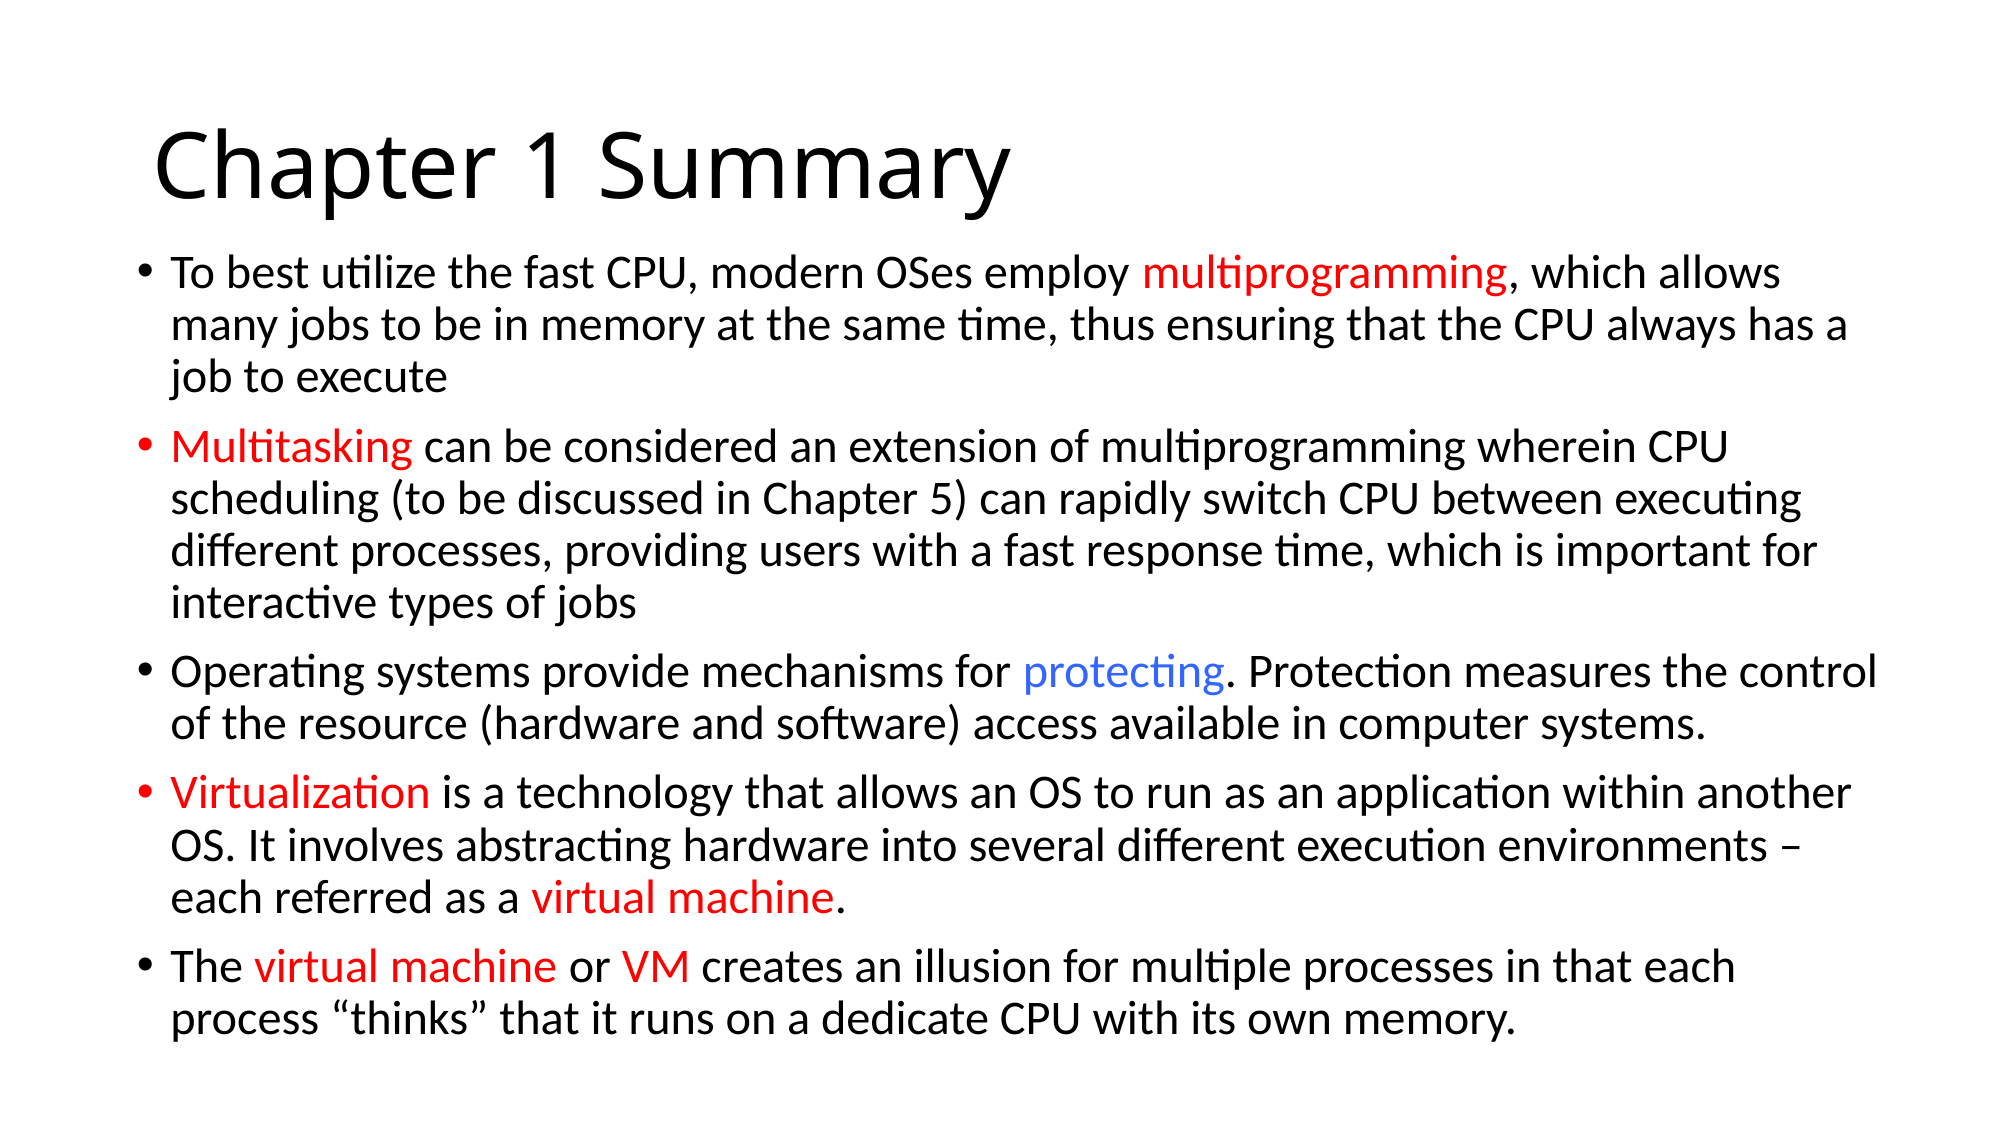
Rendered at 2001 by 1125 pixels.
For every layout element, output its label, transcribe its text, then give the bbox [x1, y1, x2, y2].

title Chapter 1 Summary [137, 59, 1863, 239]
list To best utilize the fast CPU, modern OSes employ multiprogramming, which allows many jobs to be in memory at the same time, thus ensuring that the CPU always has a job to execute Multitasking can be considered an extension of multiprogramming wherein CPU scheduling (to be discussed in Chapter 5) can rapidly switch CPU between executing different processes, providing users with a fast response time, which is important for interactive types of jobs Operating systems provide mechanisms for protecting. Protection measures the control of the resource (hardware and software) access available in computer systems. Virtualization is a technology that allows an OS to run as an application within another OS. It involves abstracting hardware into several different execution environments – each referred as a virtual machine. The virtual machine or VM creates an illusion for multiple processes in that each process “thinks” that it runs on a dedicate CPU with its own memory. [121, 239, 1895, 1105]
